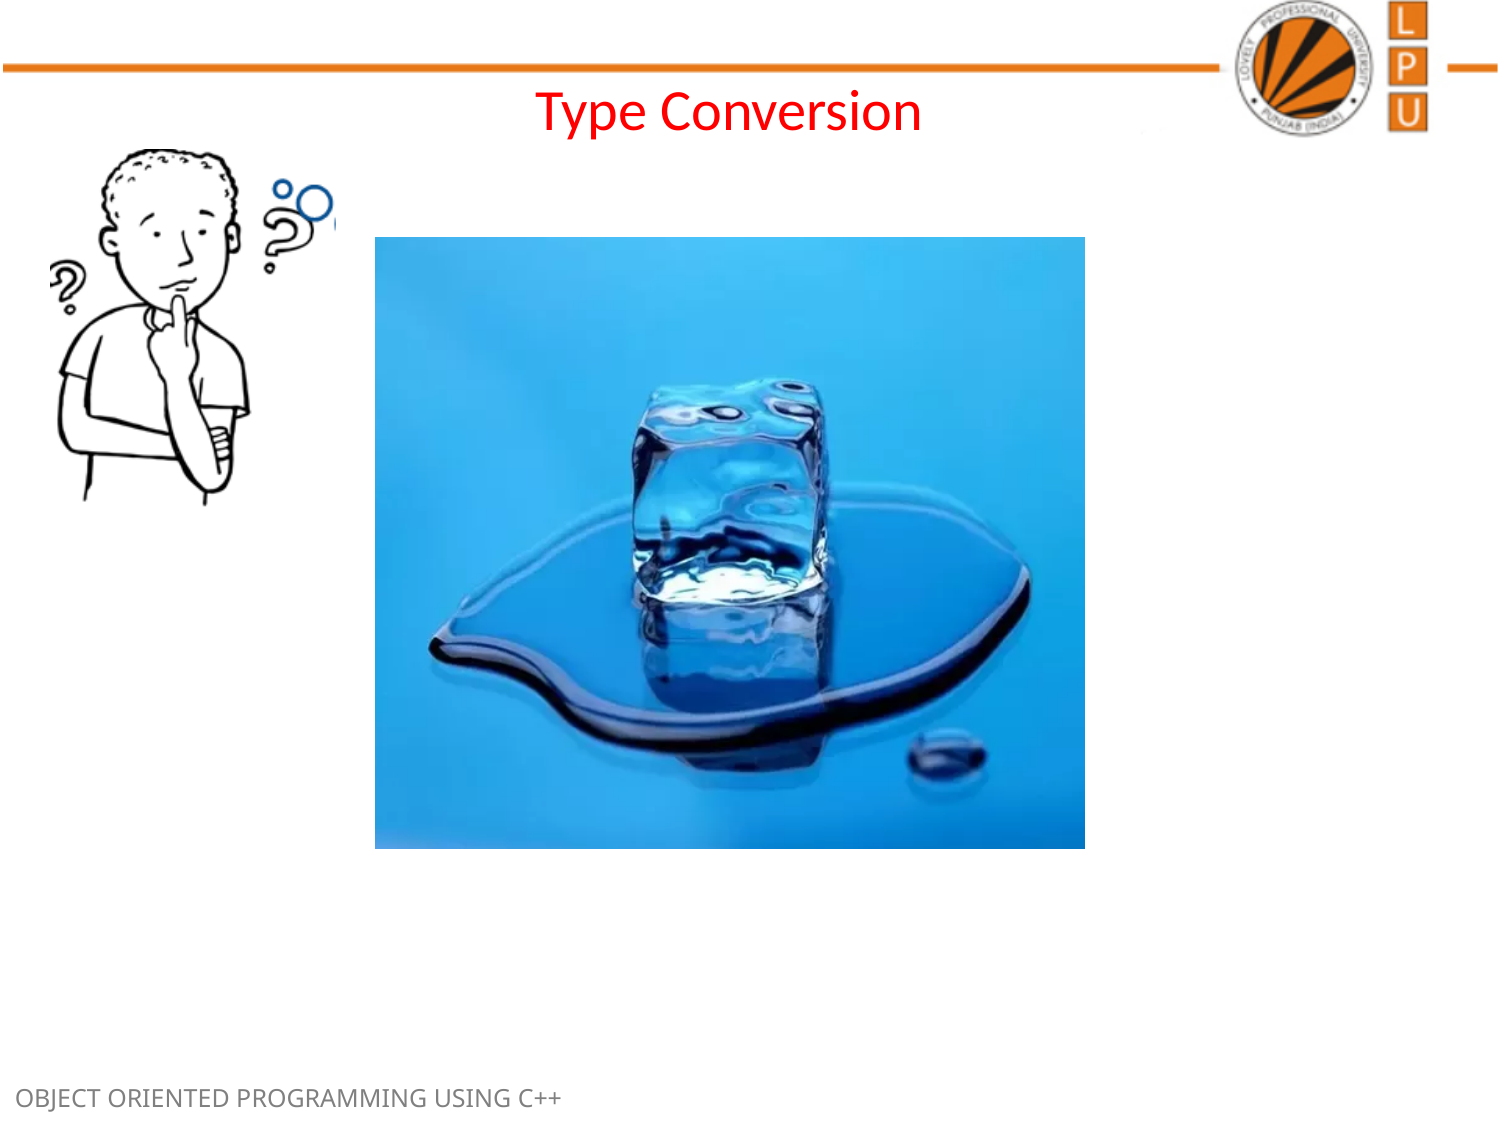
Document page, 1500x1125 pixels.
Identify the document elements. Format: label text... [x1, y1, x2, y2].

text_box Type Conversion [520, 64, 939, 150]
picture [3, 0, 1500, 509]
picture [374, 237, 1085, 849]
